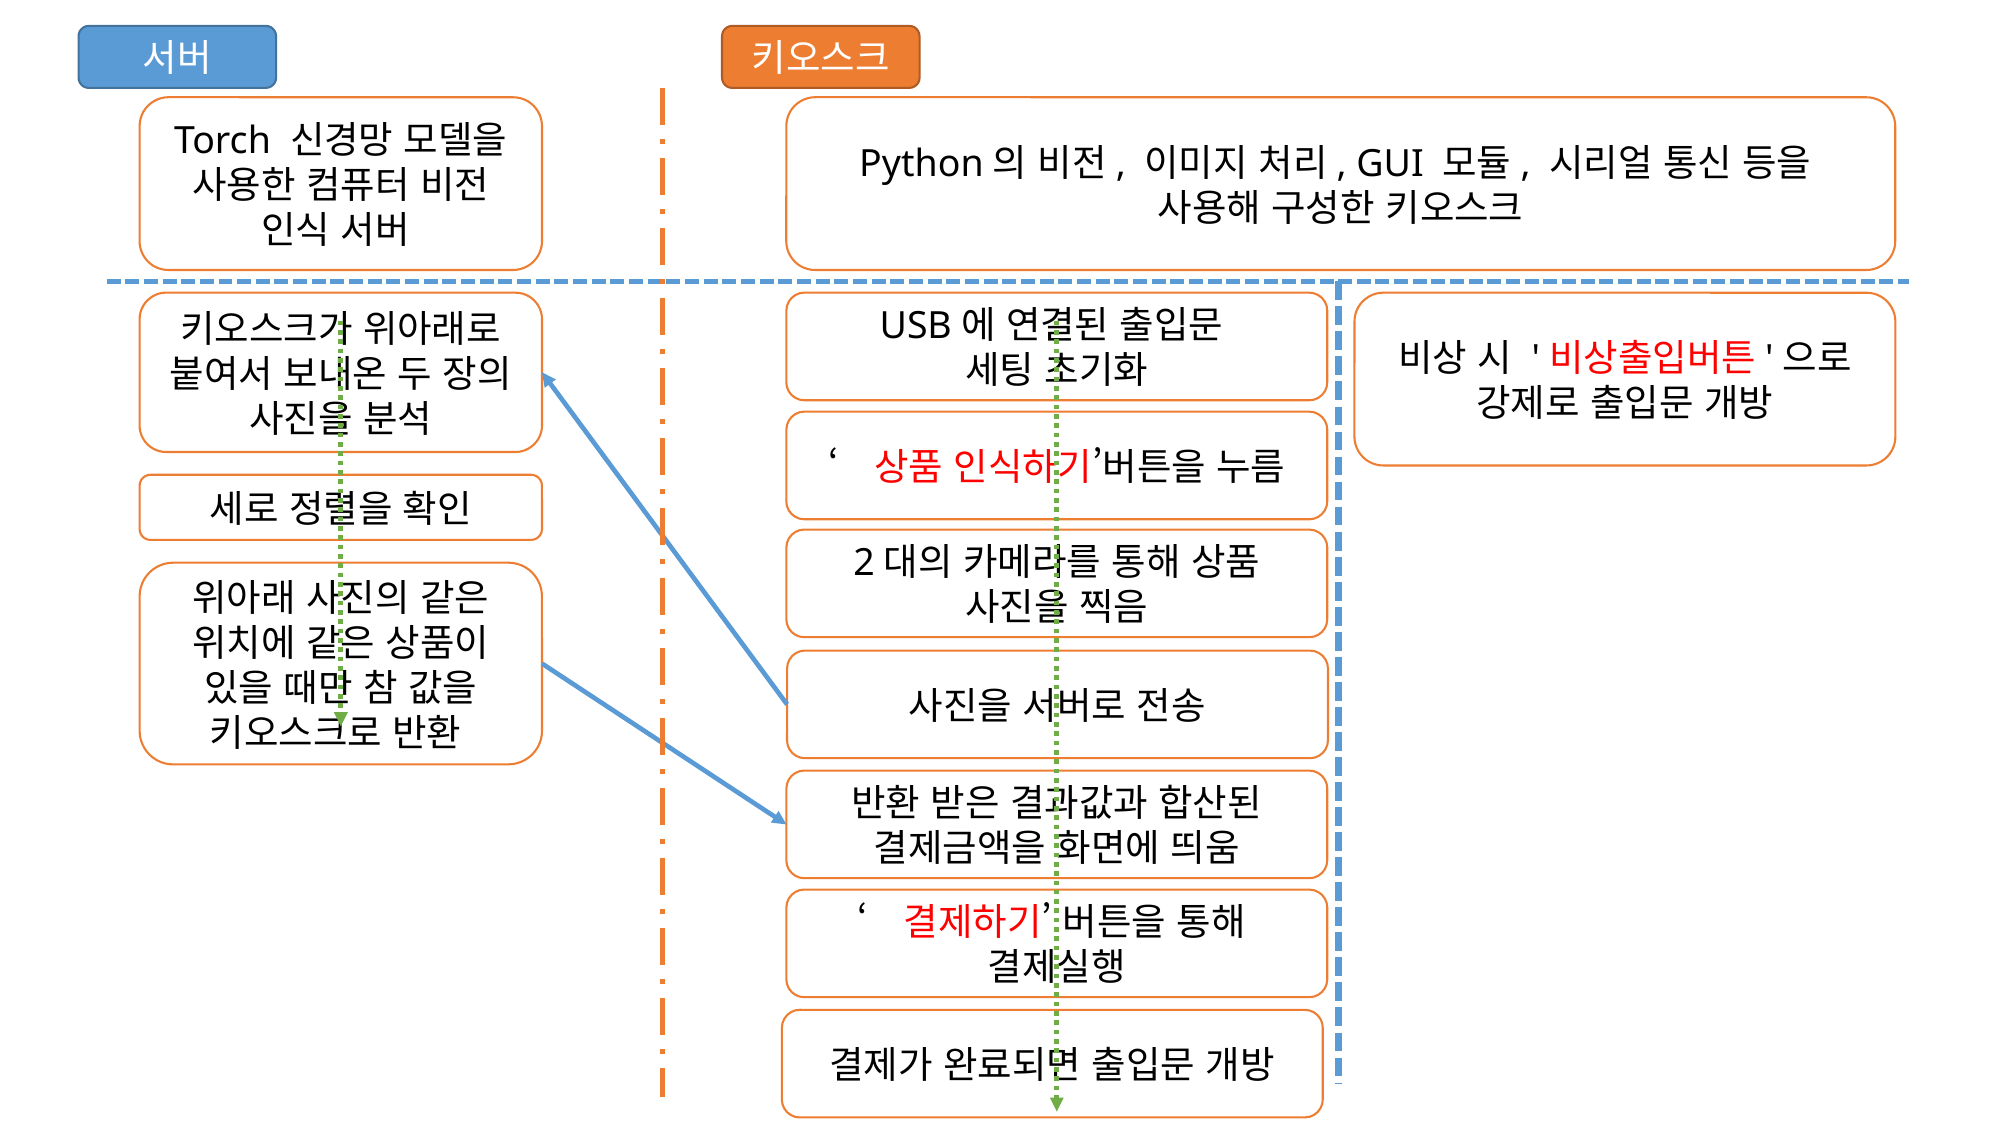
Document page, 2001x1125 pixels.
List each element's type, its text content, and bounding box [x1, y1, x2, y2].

text_box 서버 [77, 24, 278, 89]
text_box 키오스크가 위아래로 붙여서 보내온 두 장의 사진을 분석 [138, 291, 544, 454]
text_box ‘결제하기’ 버튼을 통해 결제실행 [1057, 888, 1329, 999]
text_box 키오스크 [720, 24, 921, 89]
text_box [663, 372, 788, 705]
text_box 사진을 서버로 전송 [1057, 649, 1330, 760]
text_box 반환 받은 결과값과 합산된 결제금액을 화면에 띄움 [785, 769, 1056, 880]
text_box 2대의 카메라를 통해 상품 사진을 찍음 [788, 528, 1056, 639]
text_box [663, 663, 787, 825]
text_box ‘상품 인식하기’버튼을 누름 [788, 410, 1056, 521]
text_box Torch 신경망 모델을 사용한 컴퓨터 비전 인식 서버 [138, 96, 544, 272]
text_box Python의 비전, 이미지 처리, GUI 모듈, 시리얼 통신 등을 사용해 구성한 키오스크 [785, 96, 1897, 272]
text_box 세로 정렬을 확인 [341, 473, 542, 541]
text_box 사진을 서버로 전송 [787, 649, 1056, 760]
text_box 2대의 카메라를 통해 상품 사진을 찍음 [1057, 528, 1329, 639]
text_box ‘상품 인식하기’버튼을 누름 [1057, 410, 1329, 521]
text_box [542, 663, 662, 825]
text_box 결제가 완료되면 출입문 개방 [780, 1008, 1324, 1119]
text_box 세로 정렬을 확인 [138, 473, 340, 541]
text_box 반환 받은 결과값과 합산된 결제금액을 화면에 띄움 [1057, 769, 1329, 880]
text_box ‘결제하기’ 버튼을 통해 결제실행 [785, 888, 1056, 999]
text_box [542, 372, 662, 663]
text_box USB에 연결된 출입문 세팅 초기화 [785, 291, 1329, 402]
text_box 비상 시 '비상출입버튼'으로 강제로 출입문 개방 [1353, 291, 1897, 467]
text_box 위아래 사진의 같은 위치에 같은 상품이 있을 때만 참 값을 키오스크로 반환 [138, 561, 542, 766]
